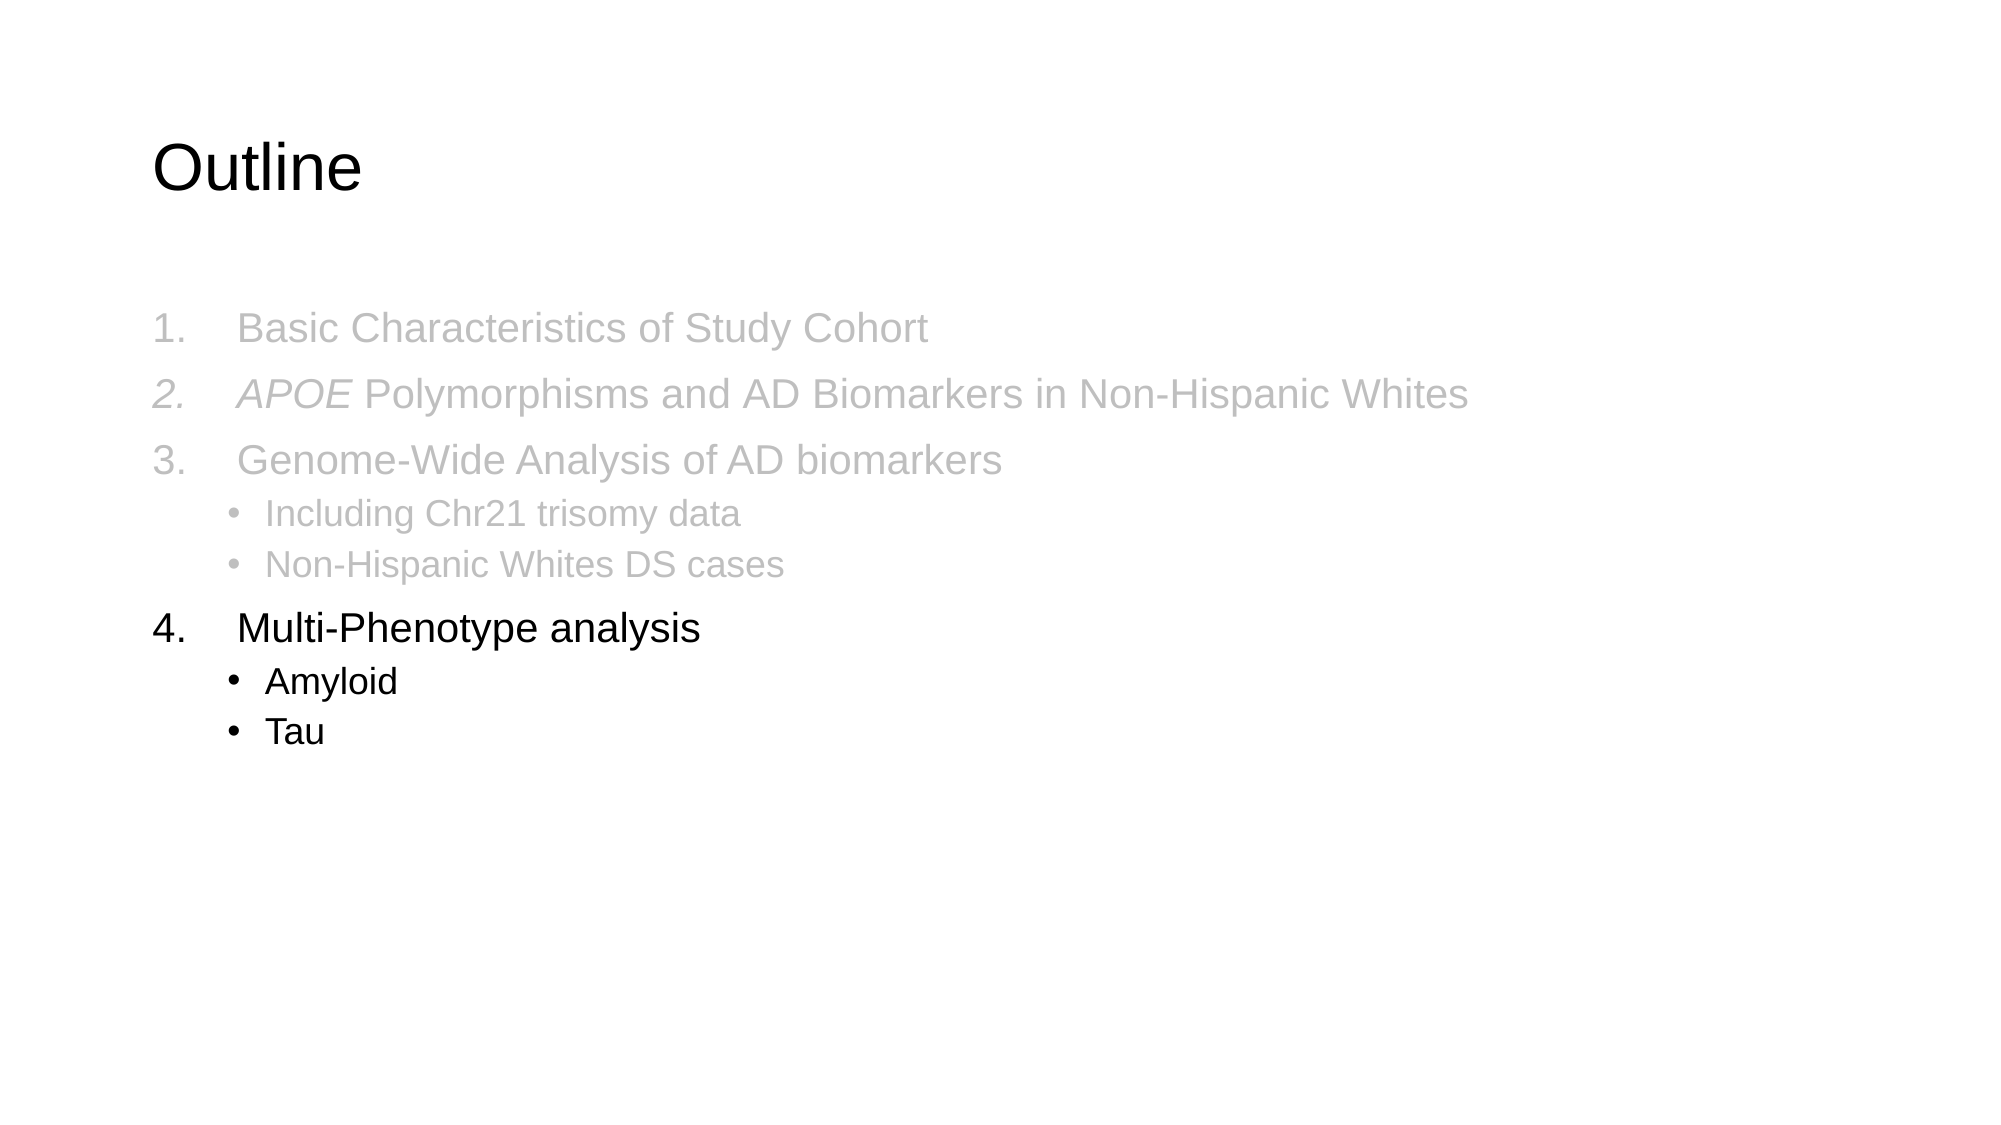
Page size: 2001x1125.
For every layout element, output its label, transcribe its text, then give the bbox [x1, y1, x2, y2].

list Basic Characteristics of Study Cohort APOE Polymorphisms and AD Biomarkers in Non-Hispanic Whites Genome-Wide Analysis of AD biomarkers Including Chr21 trisomy data Non-Hispanic Whites DS cases Multi-Phenotype analysis Amyloid Tau [137, 299, 1863, 1014]
title Outline [137, 59, 1863, 278]
